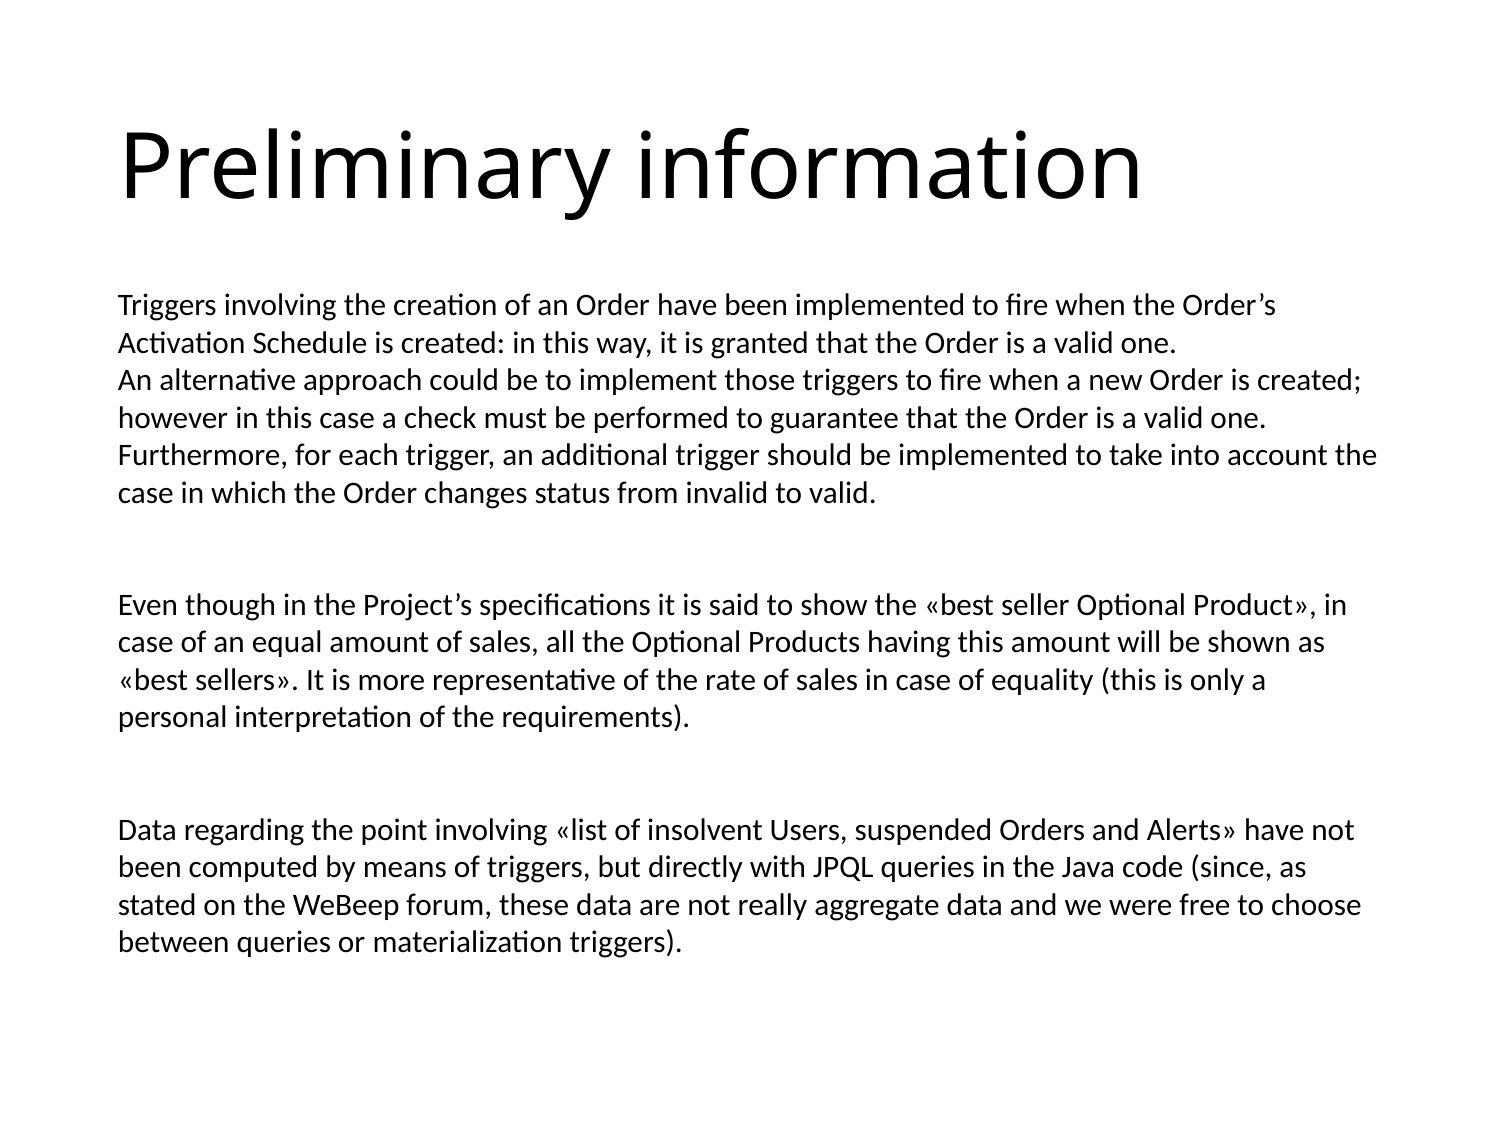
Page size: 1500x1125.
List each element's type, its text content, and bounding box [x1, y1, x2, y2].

title Preliminary information [103, 59, 1397, 277]
text_box Triggers involving the creation of an Order have been implemented to fire when the Order’s Activation Schedule is created: in this way, it is granted that the Order is a valid one. An alternative approach could be to implement those triggers to fire when a new Order is created; however in this case a check must be performed to guarantee that the Order is a valid one. Furthermore, for each trigger, an additional trigger should be implemented to take into account the case in which the Order changes status from invalid to valid. Even though in the Project’s specifications it is said to show the «best seller Optional Product», in case of an equal amount of sales, all the Optional Products having this amount will be shown as «best sellers». It is more representative of the rate of sales in case of equality (this is only a personal interpretation of the requirements). Data regarding the point involving «list of insolvent Users, suspended Orders and Alerts» have not been computed by means of triggers, but directly with JPQL queries in the Java code (since, as stated on the WeBeep forum, these data are not really aggregate data and we were free to choose between queries or materialization triggers). [103, 277, 1397, 966]
